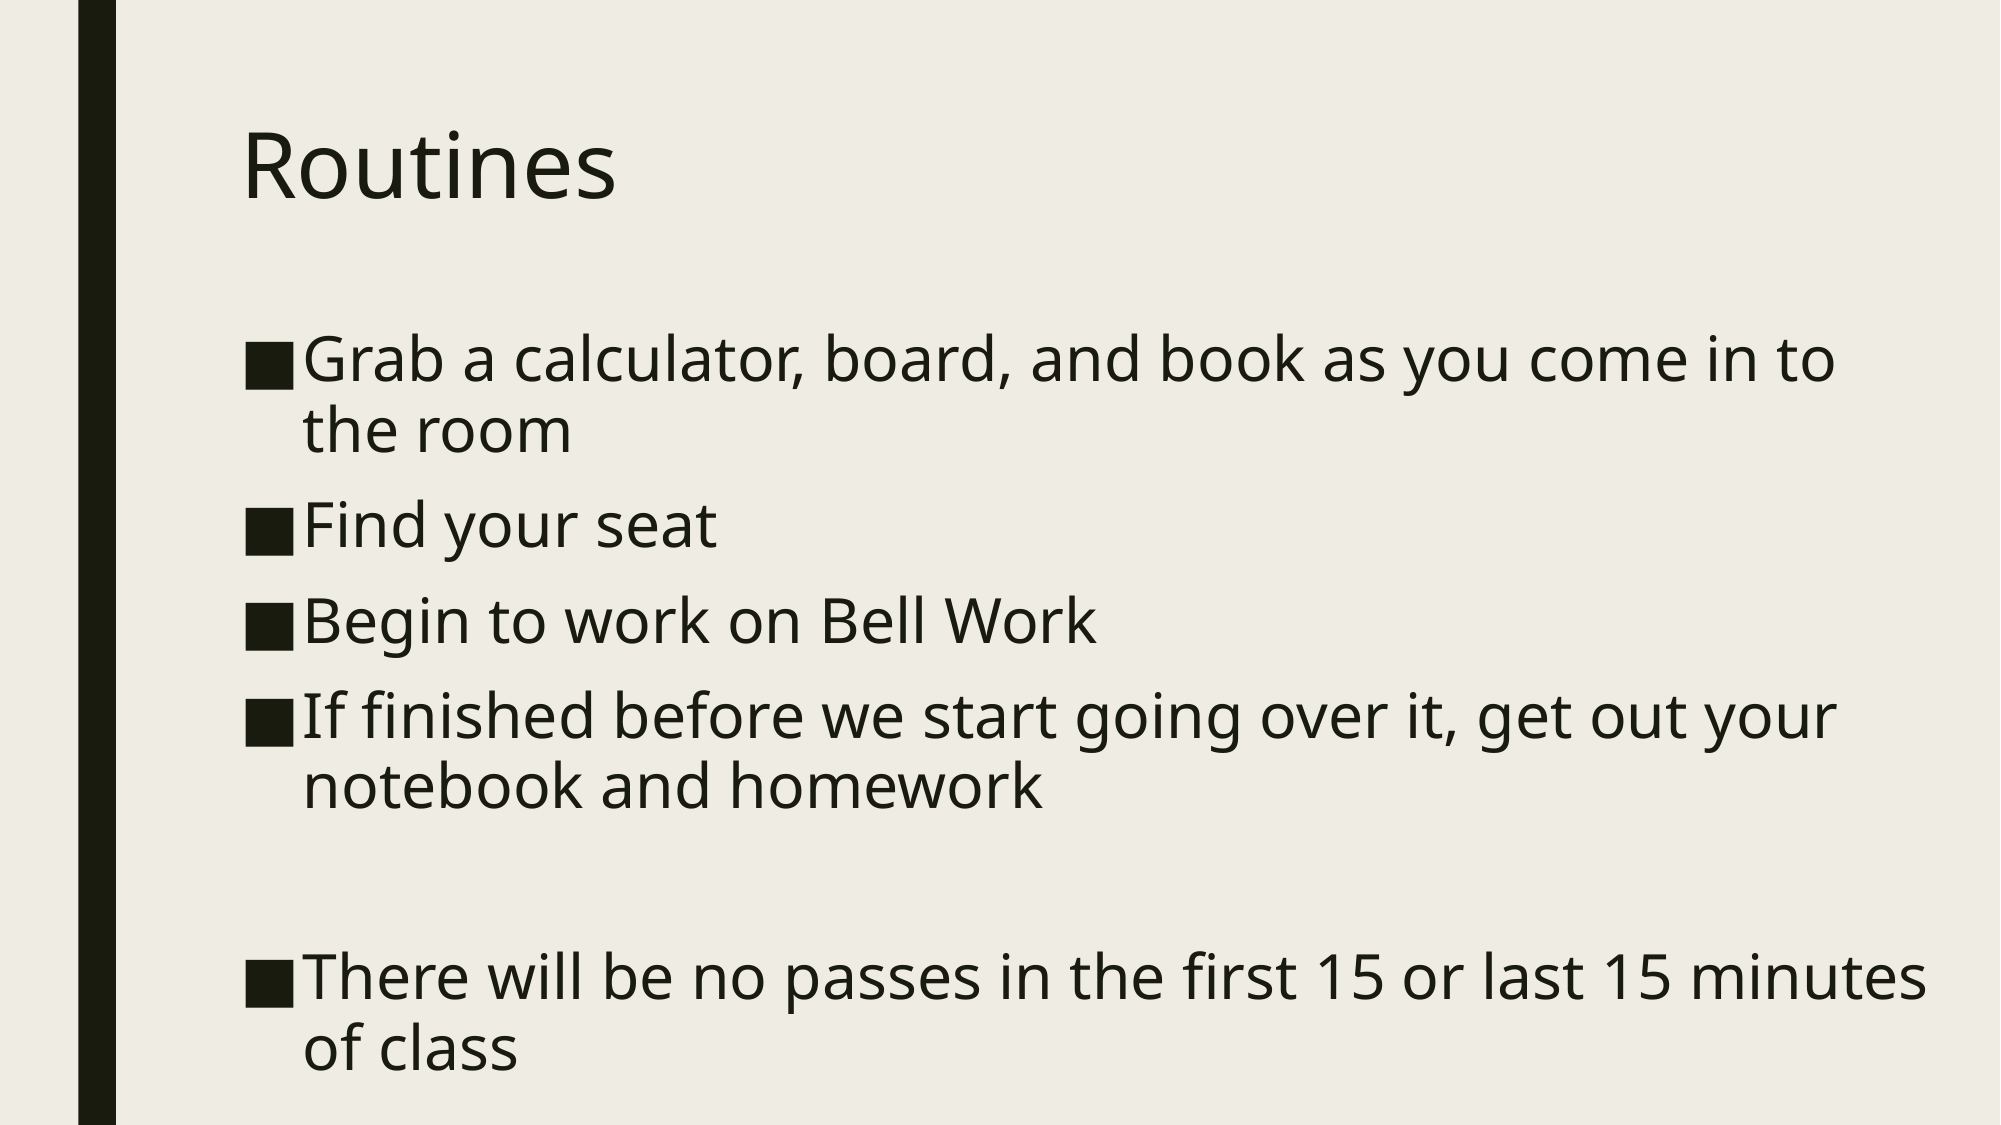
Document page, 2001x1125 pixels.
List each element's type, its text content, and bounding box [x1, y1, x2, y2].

title Routines [225, 112, 1800, 318]
list Grab a calculator, board, and book as you come in to the room Find your seat Begin to work on Bell Work If finished before we start going over it, get out your notebook and homework There will be no passes in the first 15 or last 15 minutes of class [225, 318, 1963, 906]
